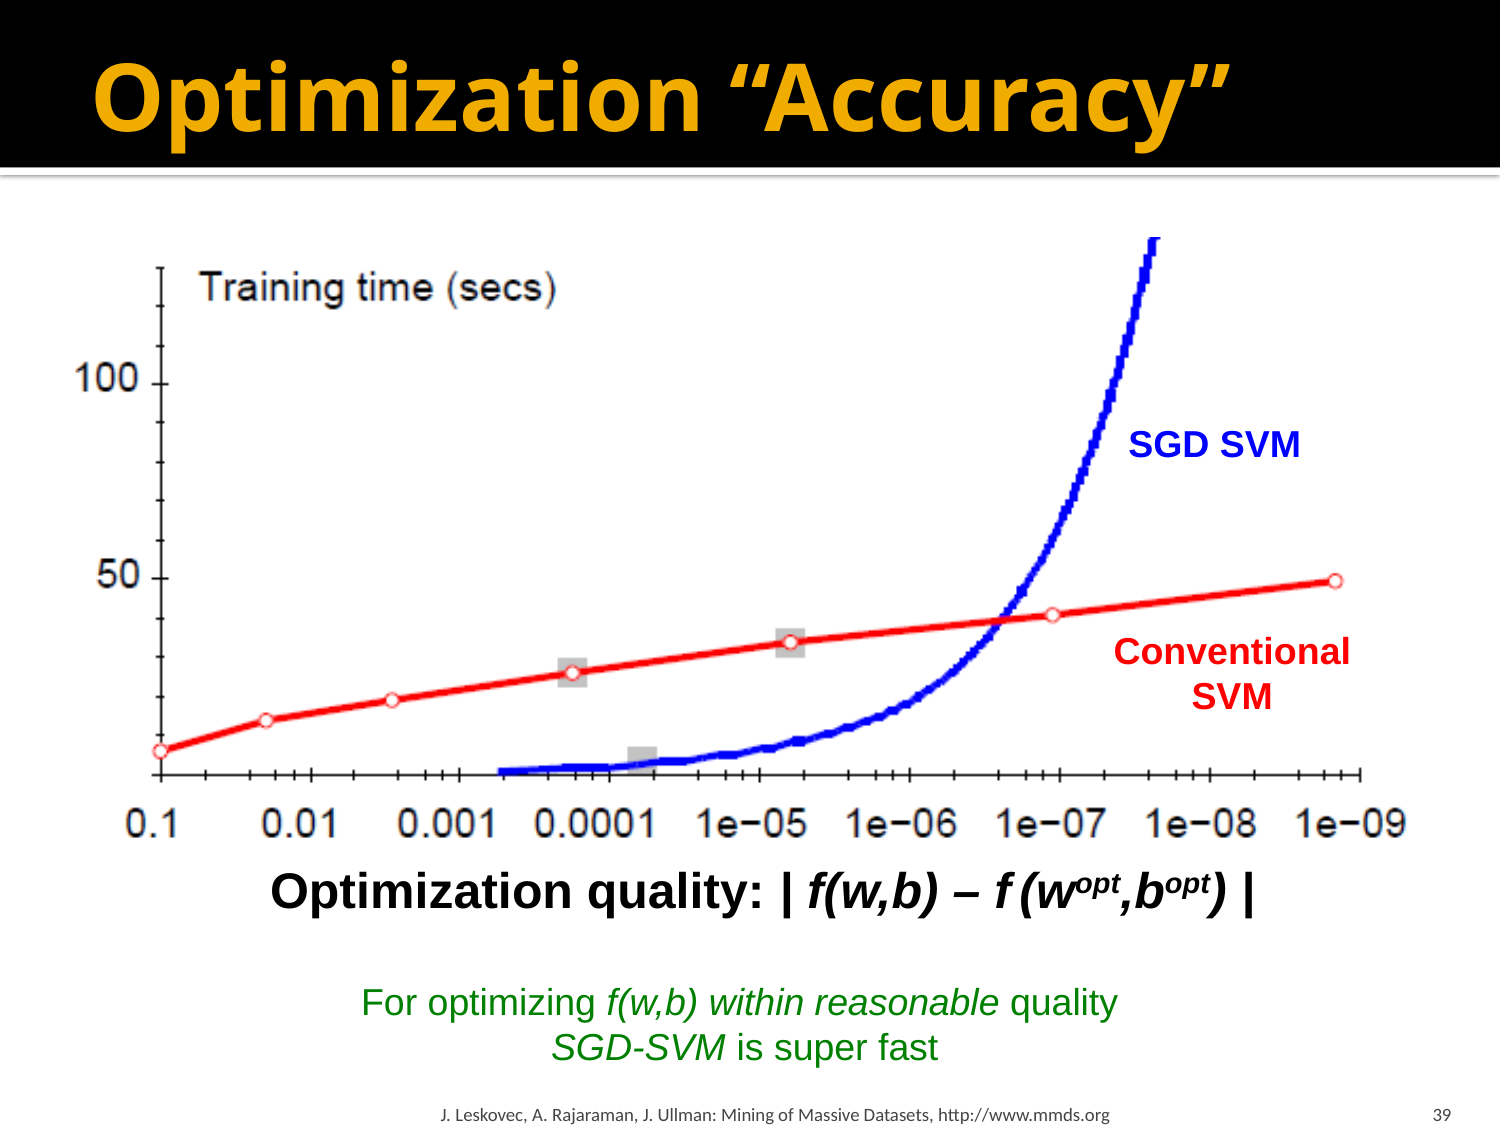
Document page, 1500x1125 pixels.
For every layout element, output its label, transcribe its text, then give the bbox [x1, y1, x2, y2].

text_box For optimizing f(w,b) within reasonable quality SGD-SVM is super fast [257, 970, 1233, 1075]
slide_number 39 [1345, 1080, 1467, 1125]
title Optimization “Accuracy” [75, 12, 1425, 175]
footer J. Leskovec, A. Rajaraman, J. Ullman: Mining of Massive Datasets, http://www.mmds.org [433, 1080, 1337, 1125]
picture [74, 237, 1440, 950]
